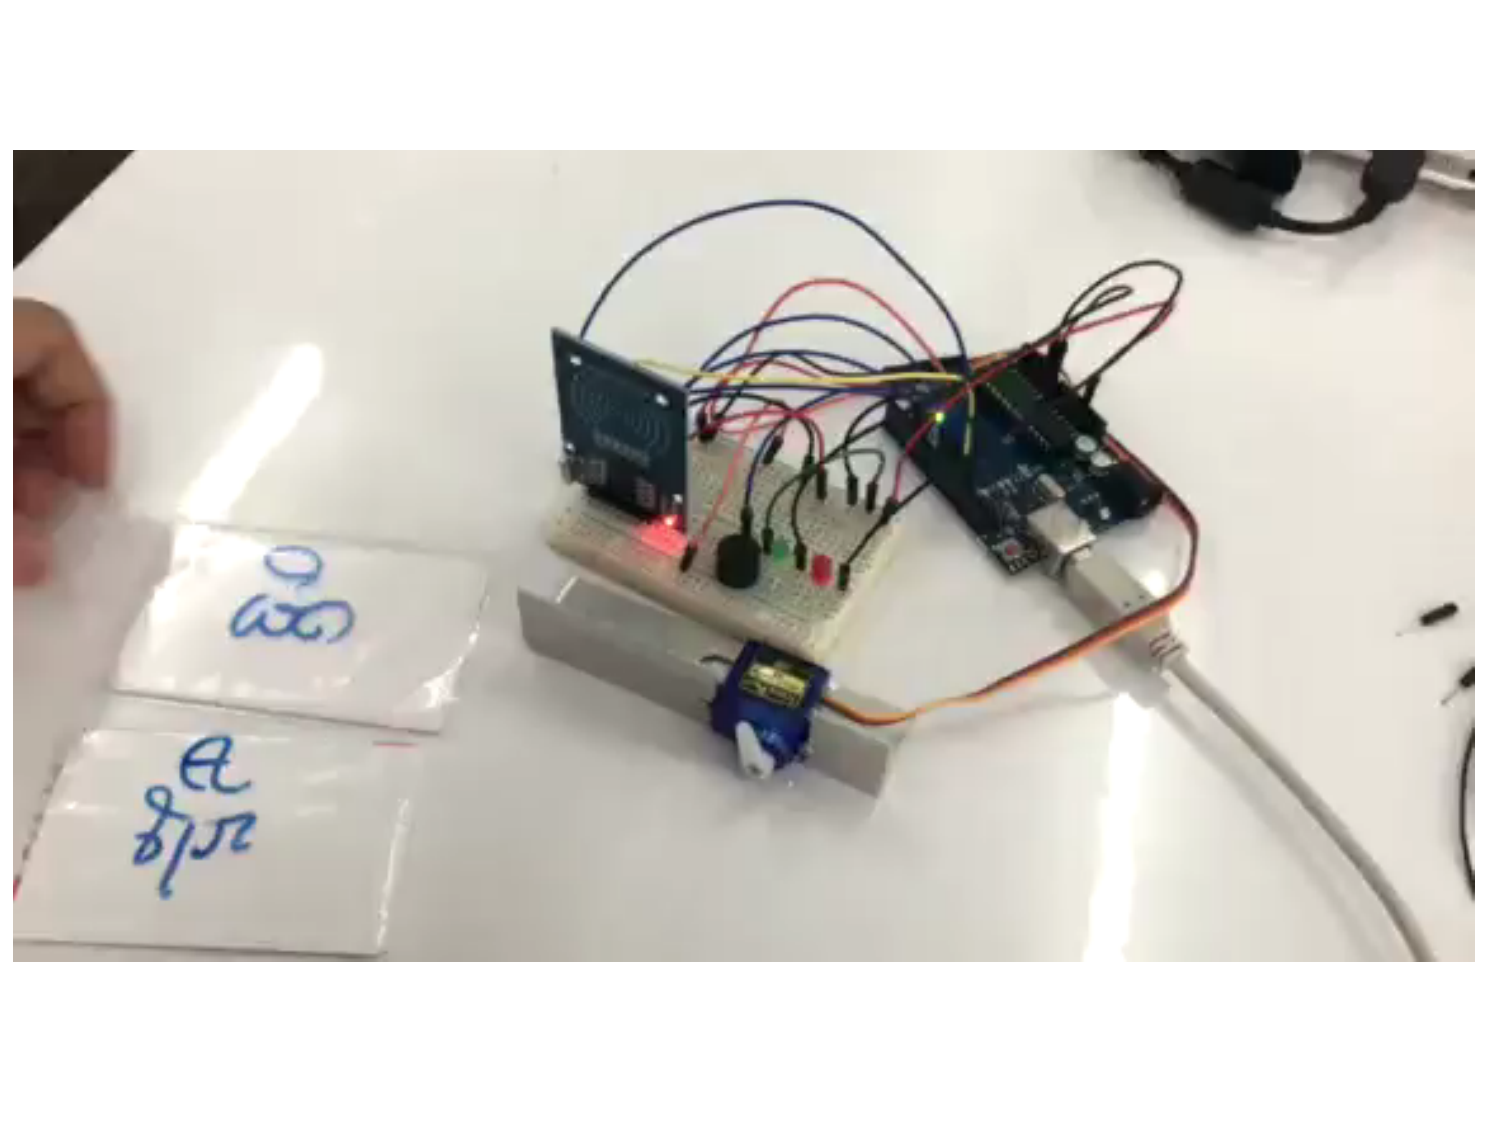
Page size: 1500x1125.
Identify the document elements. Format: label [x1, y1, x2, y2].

text_box [12, 149, 1476, 963]
